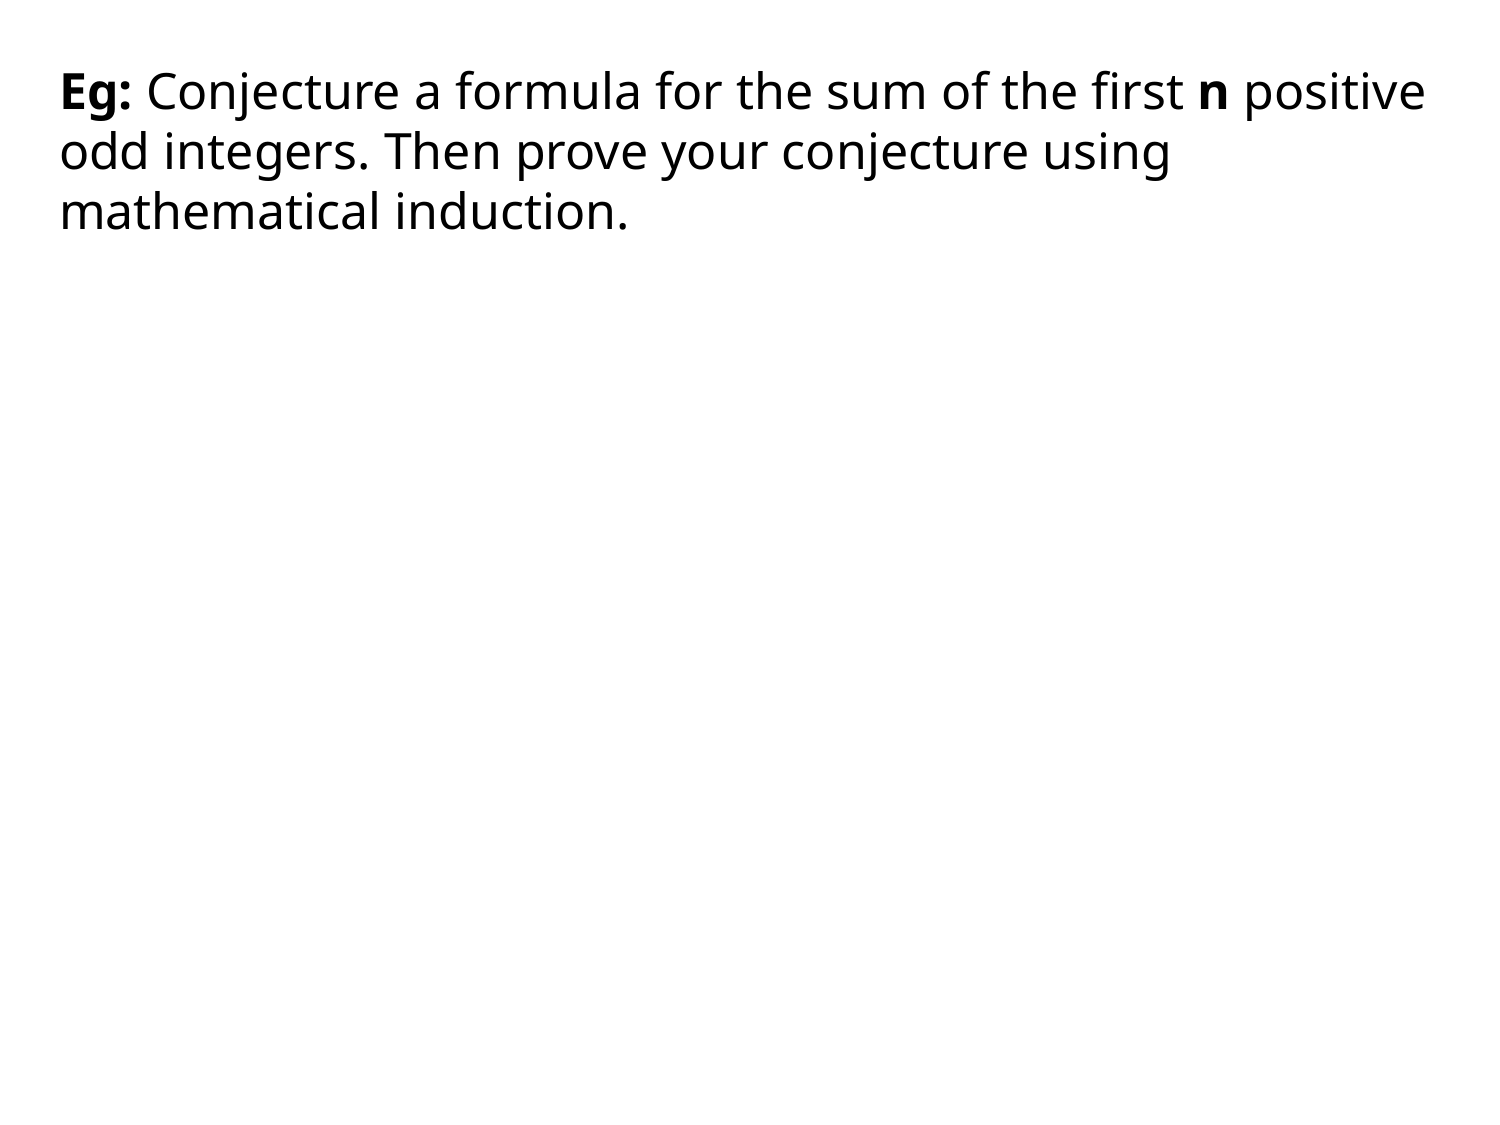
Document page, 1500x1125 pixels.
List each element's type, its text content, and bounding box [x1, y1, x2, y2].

text_box Eg: Conjecture a formula for the sum of the first n positive odd integers. Then prove your conjecture using mathematical induction. [44, 44, 1467, 1052]
